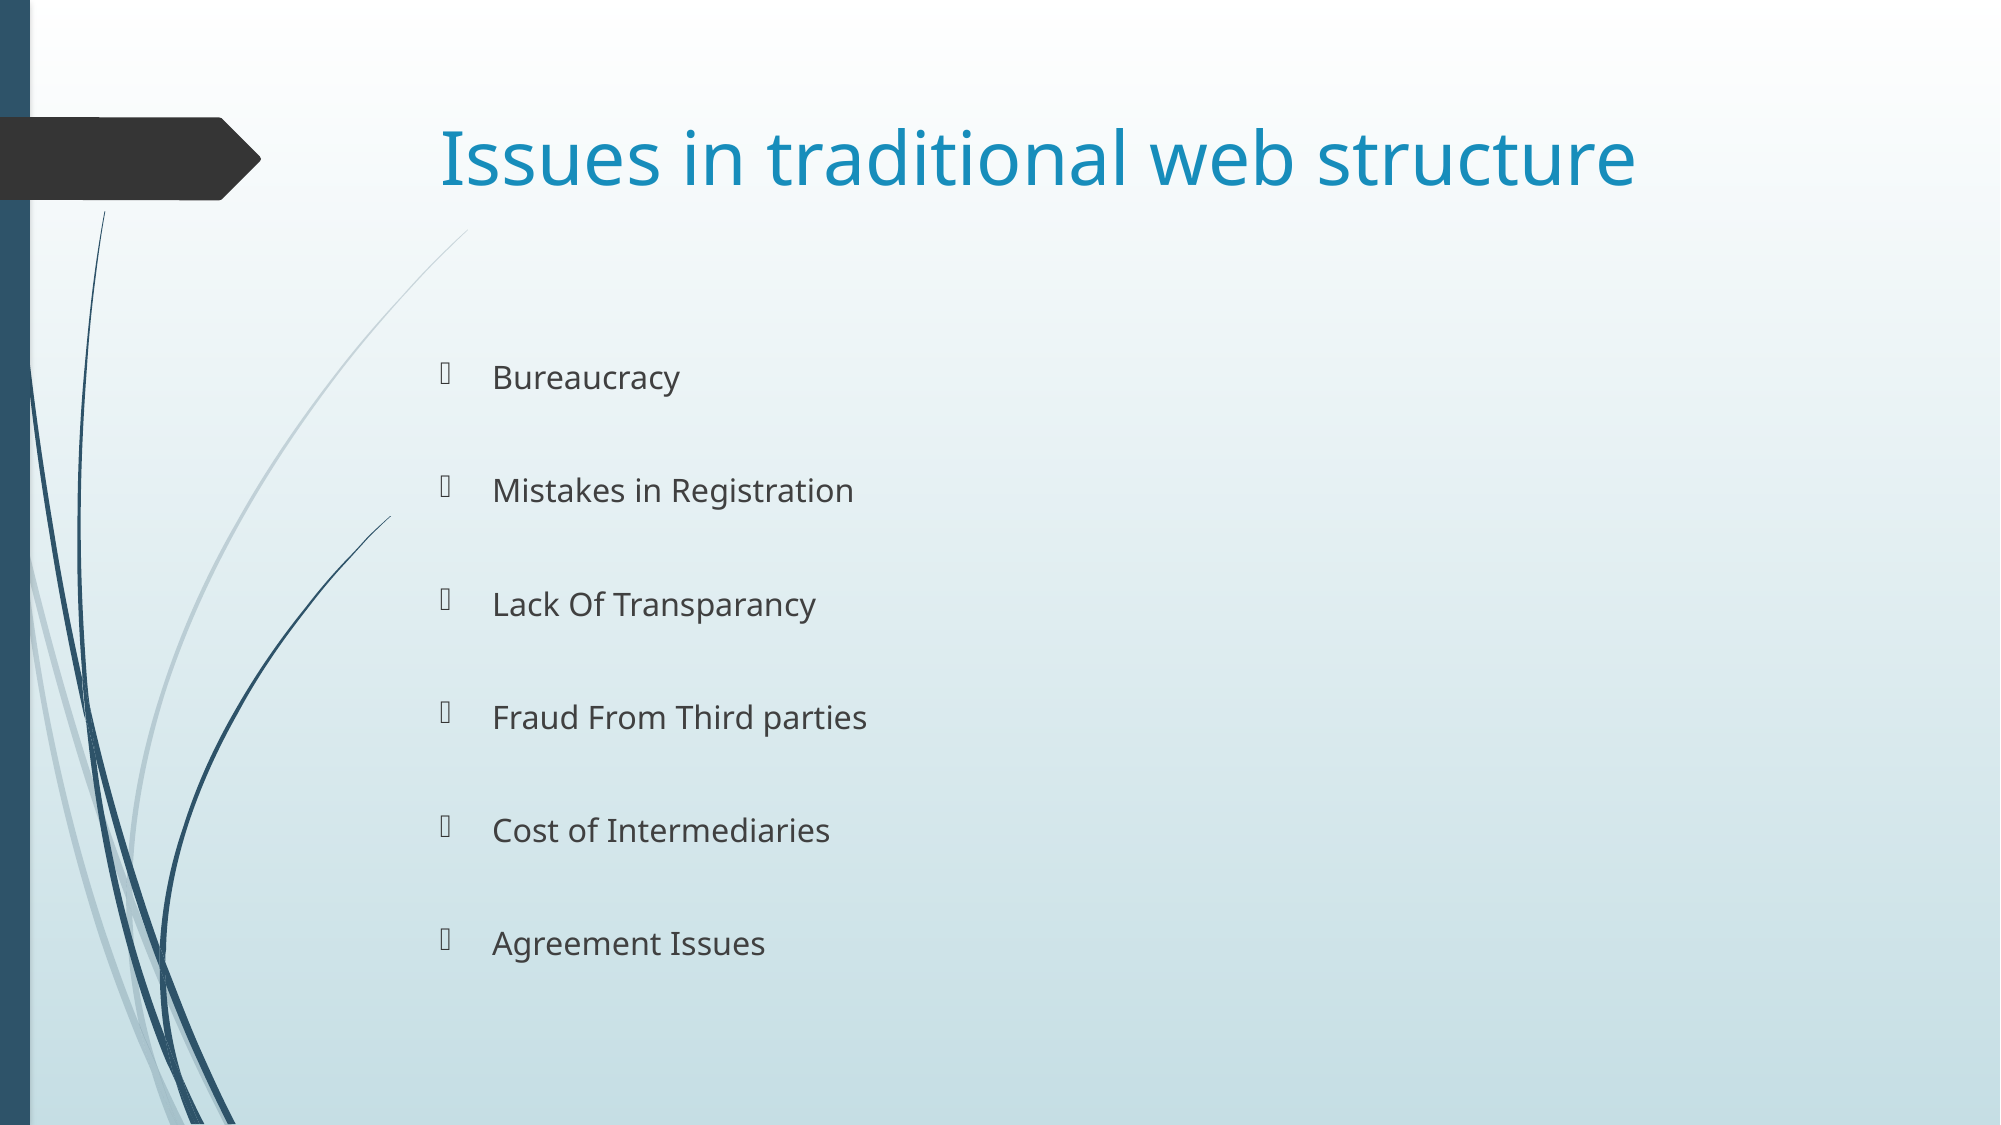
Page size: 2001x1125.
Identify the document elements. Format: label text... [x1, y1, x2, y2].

title Issues in traditional web structure [425, 102, 1888, 313]
list Bureaucracy Mistakes in Registration Lack Of Transparancy Fraud From Third parties Cost of Intermediaries Agreement Issues [424, 350, 1888, 970]
